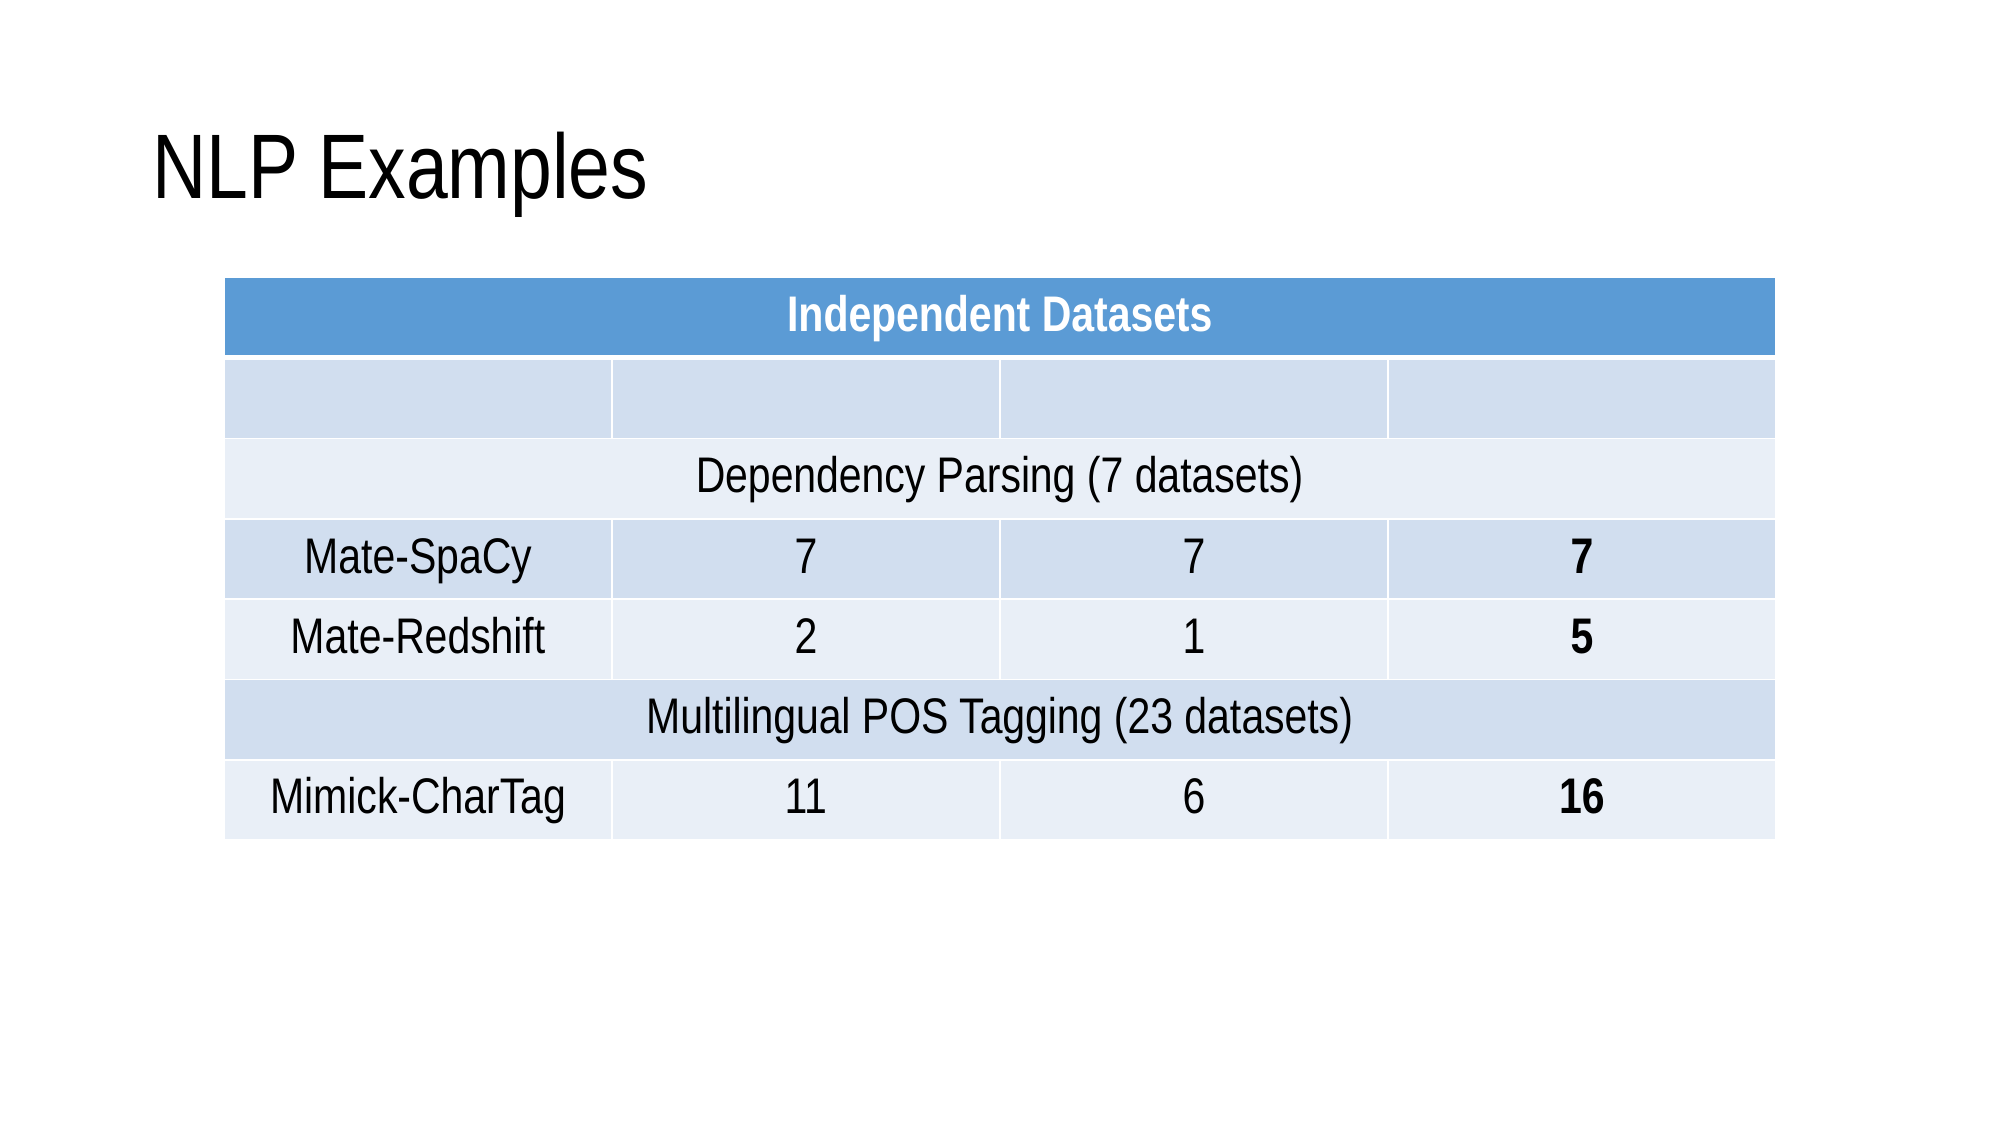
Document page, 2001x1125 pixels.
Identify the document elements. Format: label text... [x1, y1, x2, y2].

title NLP Examples [137, 59, 1863, 278]
